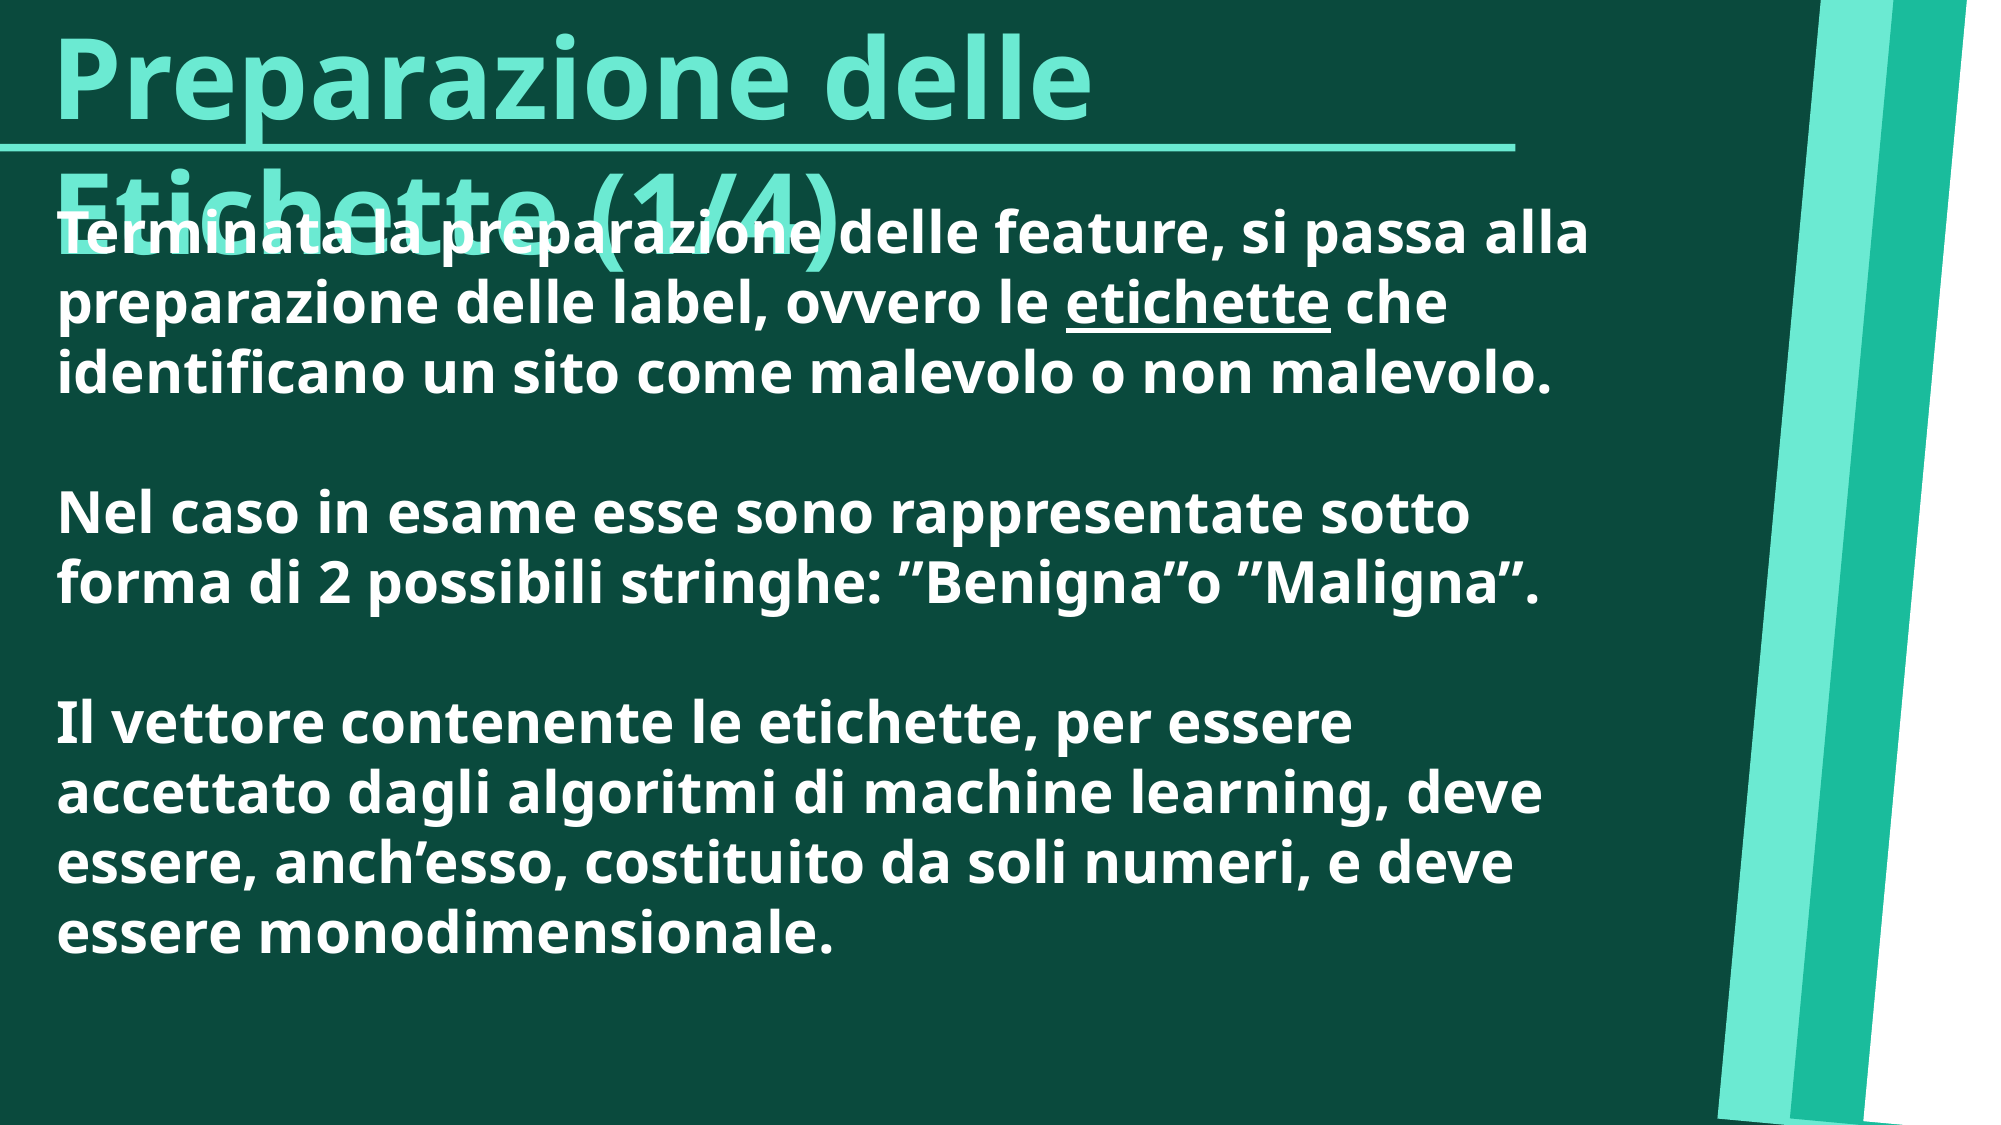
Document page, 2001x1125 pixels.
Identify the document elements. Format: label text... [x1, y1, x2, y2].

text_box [1769, 0, 2000, 1125]
text_box [0, 142, 1517, 154]
text_box Terminata la preparazione delle feature, si passa alla preparazione delle label, ovvero le etichette che identificano un sito come malevolo o non malevolo. Nel caso in esame esse sono rappresentate sotto forma di 2 possibili stringhe: ”Benigna”o ”Maligna”. Il vettore contenente le etichette, per essere accettato dagli algoritmi di machine learning, deve essere, anch’esso, costituito da soli numeri, e deve essere monodimensionale. [41, 188, 1644, 1043]
text_box Preparazione delle Etichette (1/4) [37, 0, 1527, 285]
